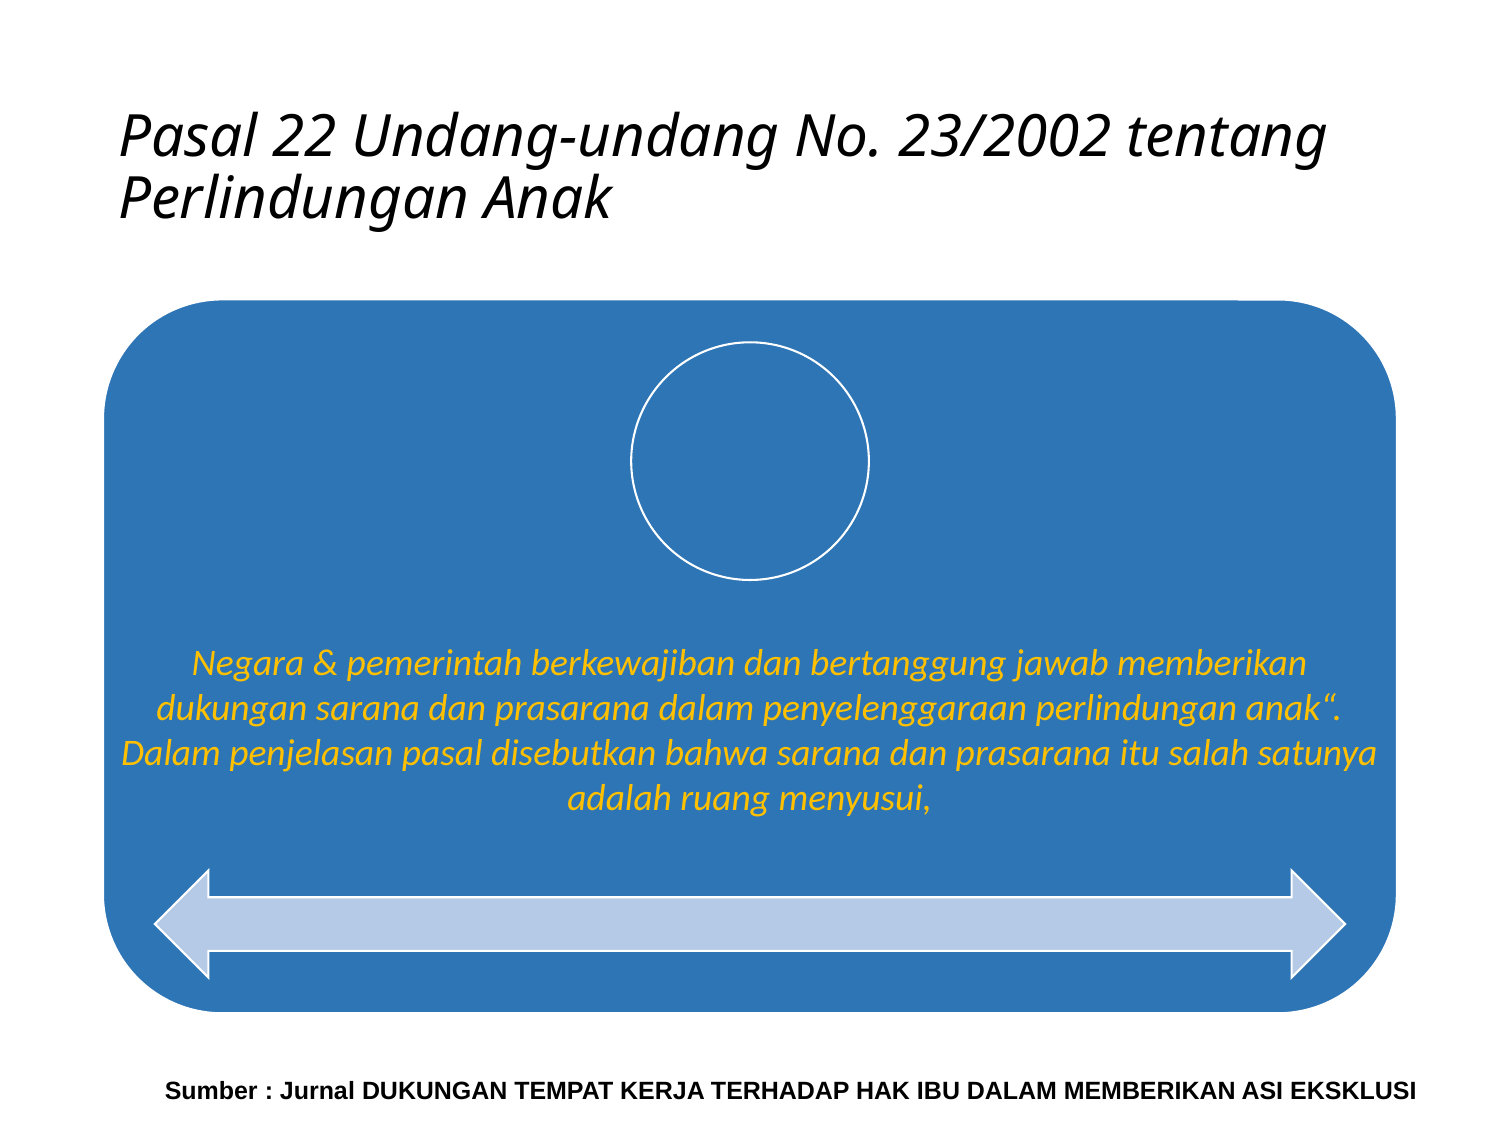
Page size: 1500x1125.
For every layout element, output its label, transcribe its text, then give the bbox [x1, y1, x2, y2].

title Pasal 22 Undang-undang No. 23/2002 tentang Perlindungan Anak [103, 59, 1397, 278]
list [103, 299, 1397, 1014]
text_box Sumber : Jurnal DUKUNGAN TEMPAT KERJA TERHADAP HAK IBU DALAM MEMBERIKAN ASI EKSKLUSI [150, 1067, 1463, 1112]
